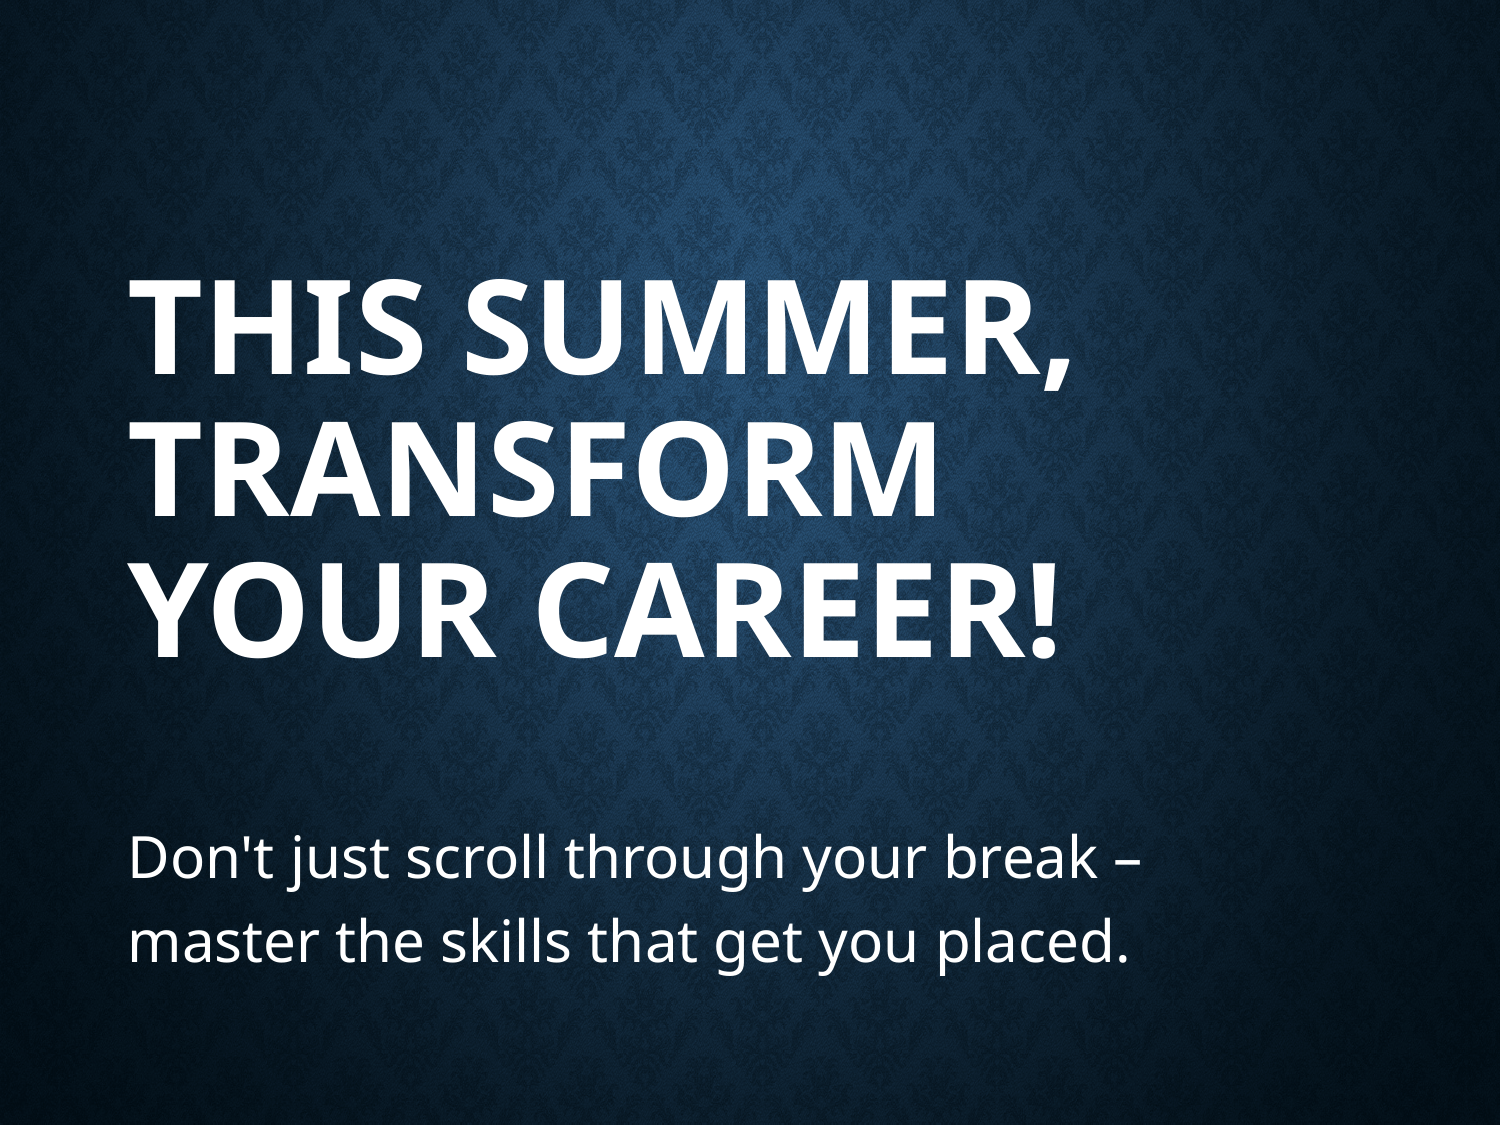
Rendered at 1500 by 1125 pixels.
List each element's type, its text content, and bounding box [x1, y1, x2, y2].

subtitle Don't just scroll through your break – master the skills that get you placed. [112, 799, 1294, 1033]
title This Summer, Transform Your Career! [112, 105, 1294, 694]
